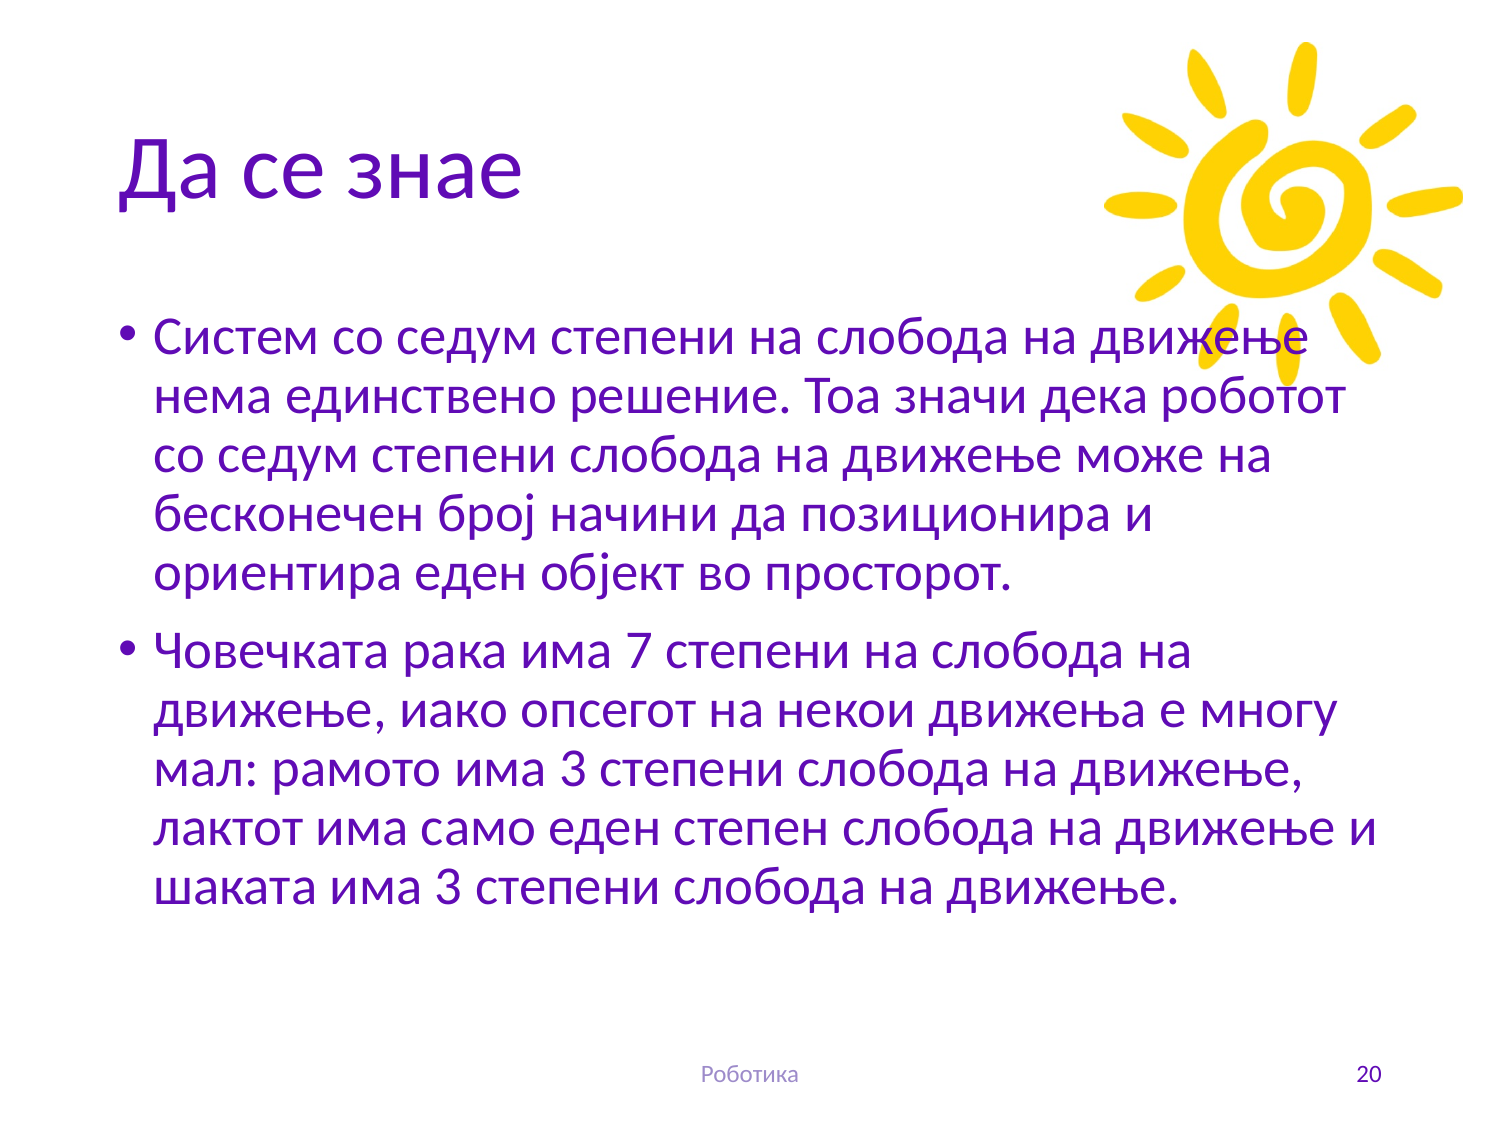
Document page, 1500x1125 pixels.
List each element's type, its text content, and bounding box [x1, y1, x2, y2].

title Да се знае [103, 59, 1397, 278]
picture [1104, 42, 1463, 386]
footer Роботика [496, 1042, 1004, 1103]
slide_number 20 [1059, 1042, 1397, 1103]
list Систем со седум степени на слобода на движење нема единствено решениe. Тоа значи дека роботот со седум степени слобода на движење може на бесконечен број начини да позиционира и ориентира еден објект во просторот. Човечката рака има 7 степени на слобода на движење, иако опсегот на некои движења е многу мал: рамото има 3 степени слобода на движење, лактот има само еден степен слобода на движење и шаката има 3 степени слобода на движење. [103, 299, 1397, 1014]
